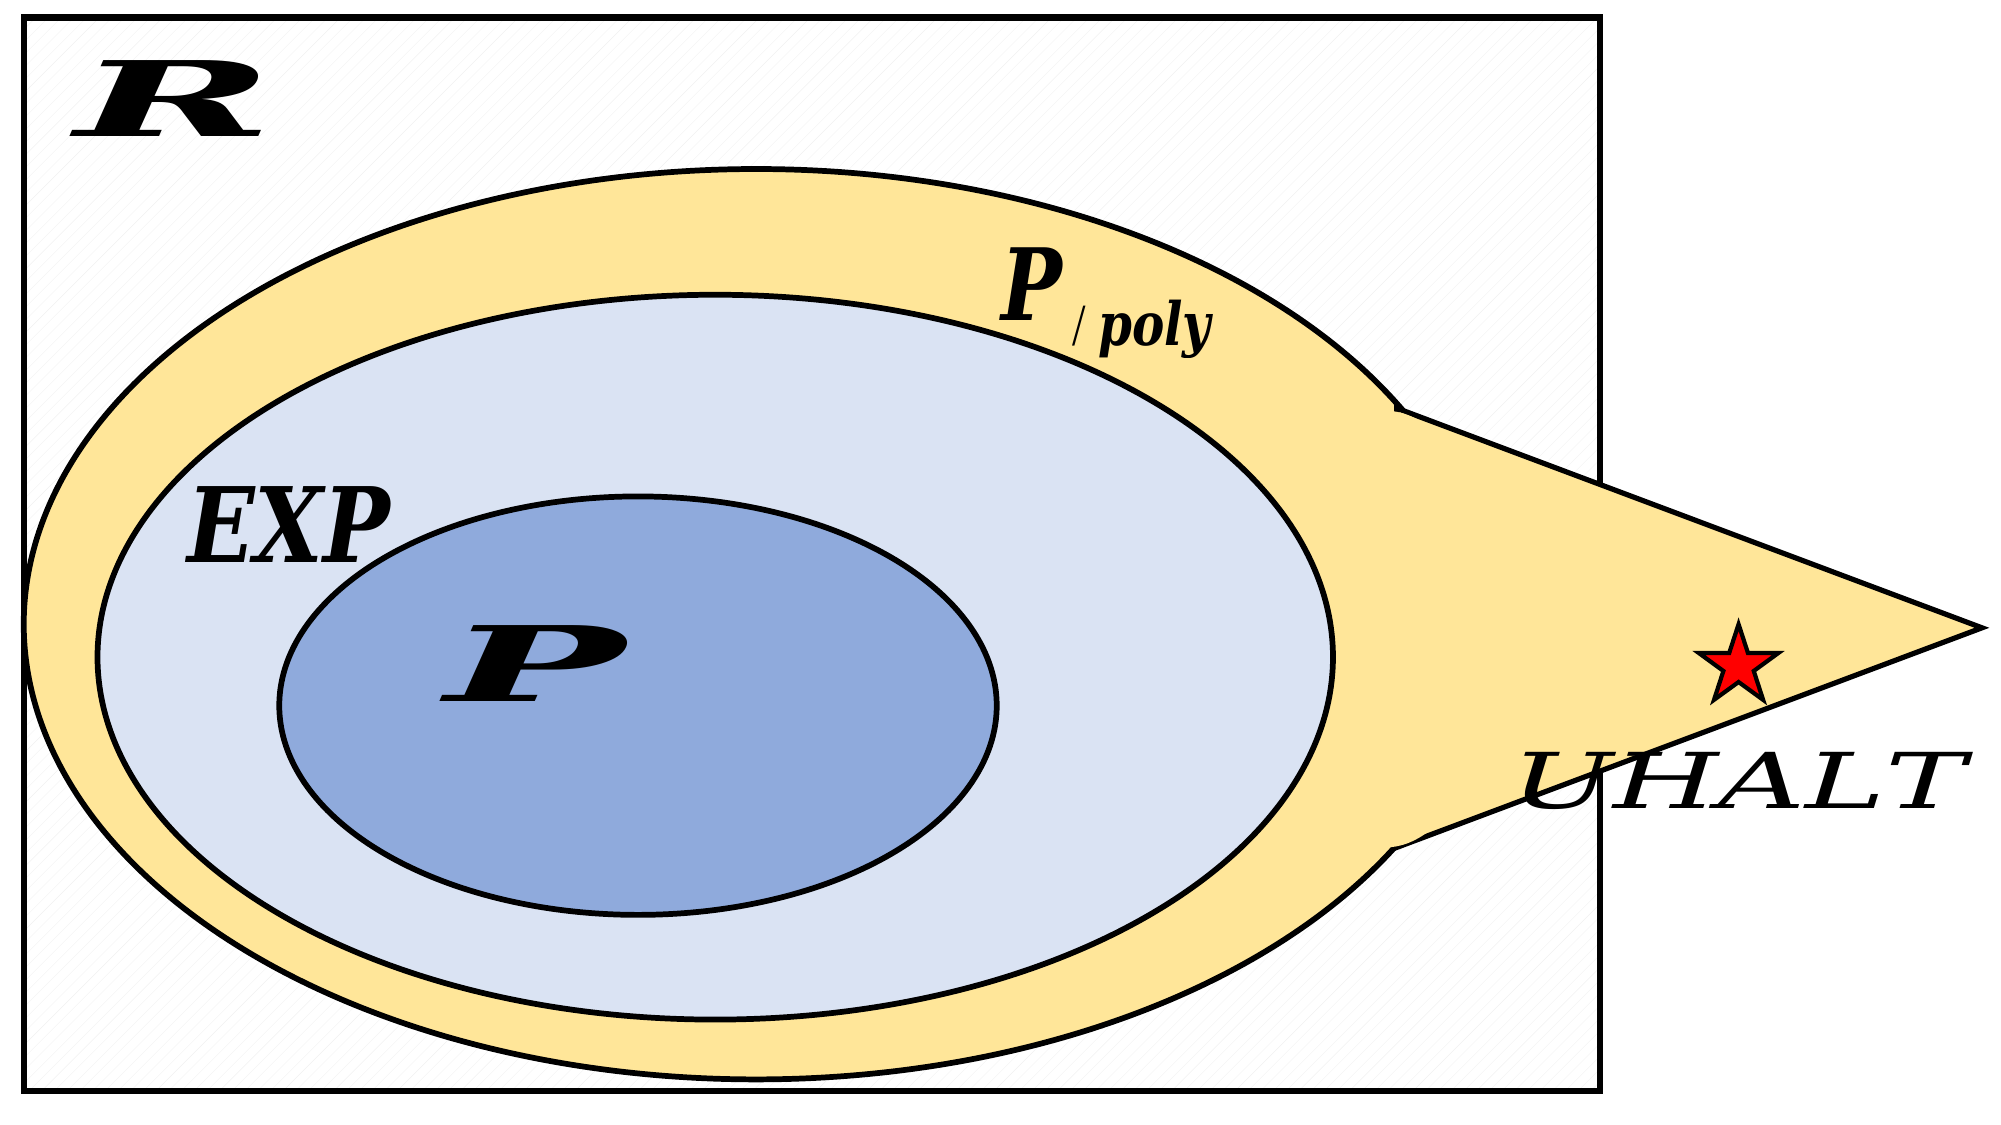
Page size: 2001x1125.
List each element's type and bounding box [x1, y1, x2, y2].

text_box [23, 1080, 1601, 1092]
text_box [23, 168, 1982, 1080]
text_box [23, 16, 1601, 168]
